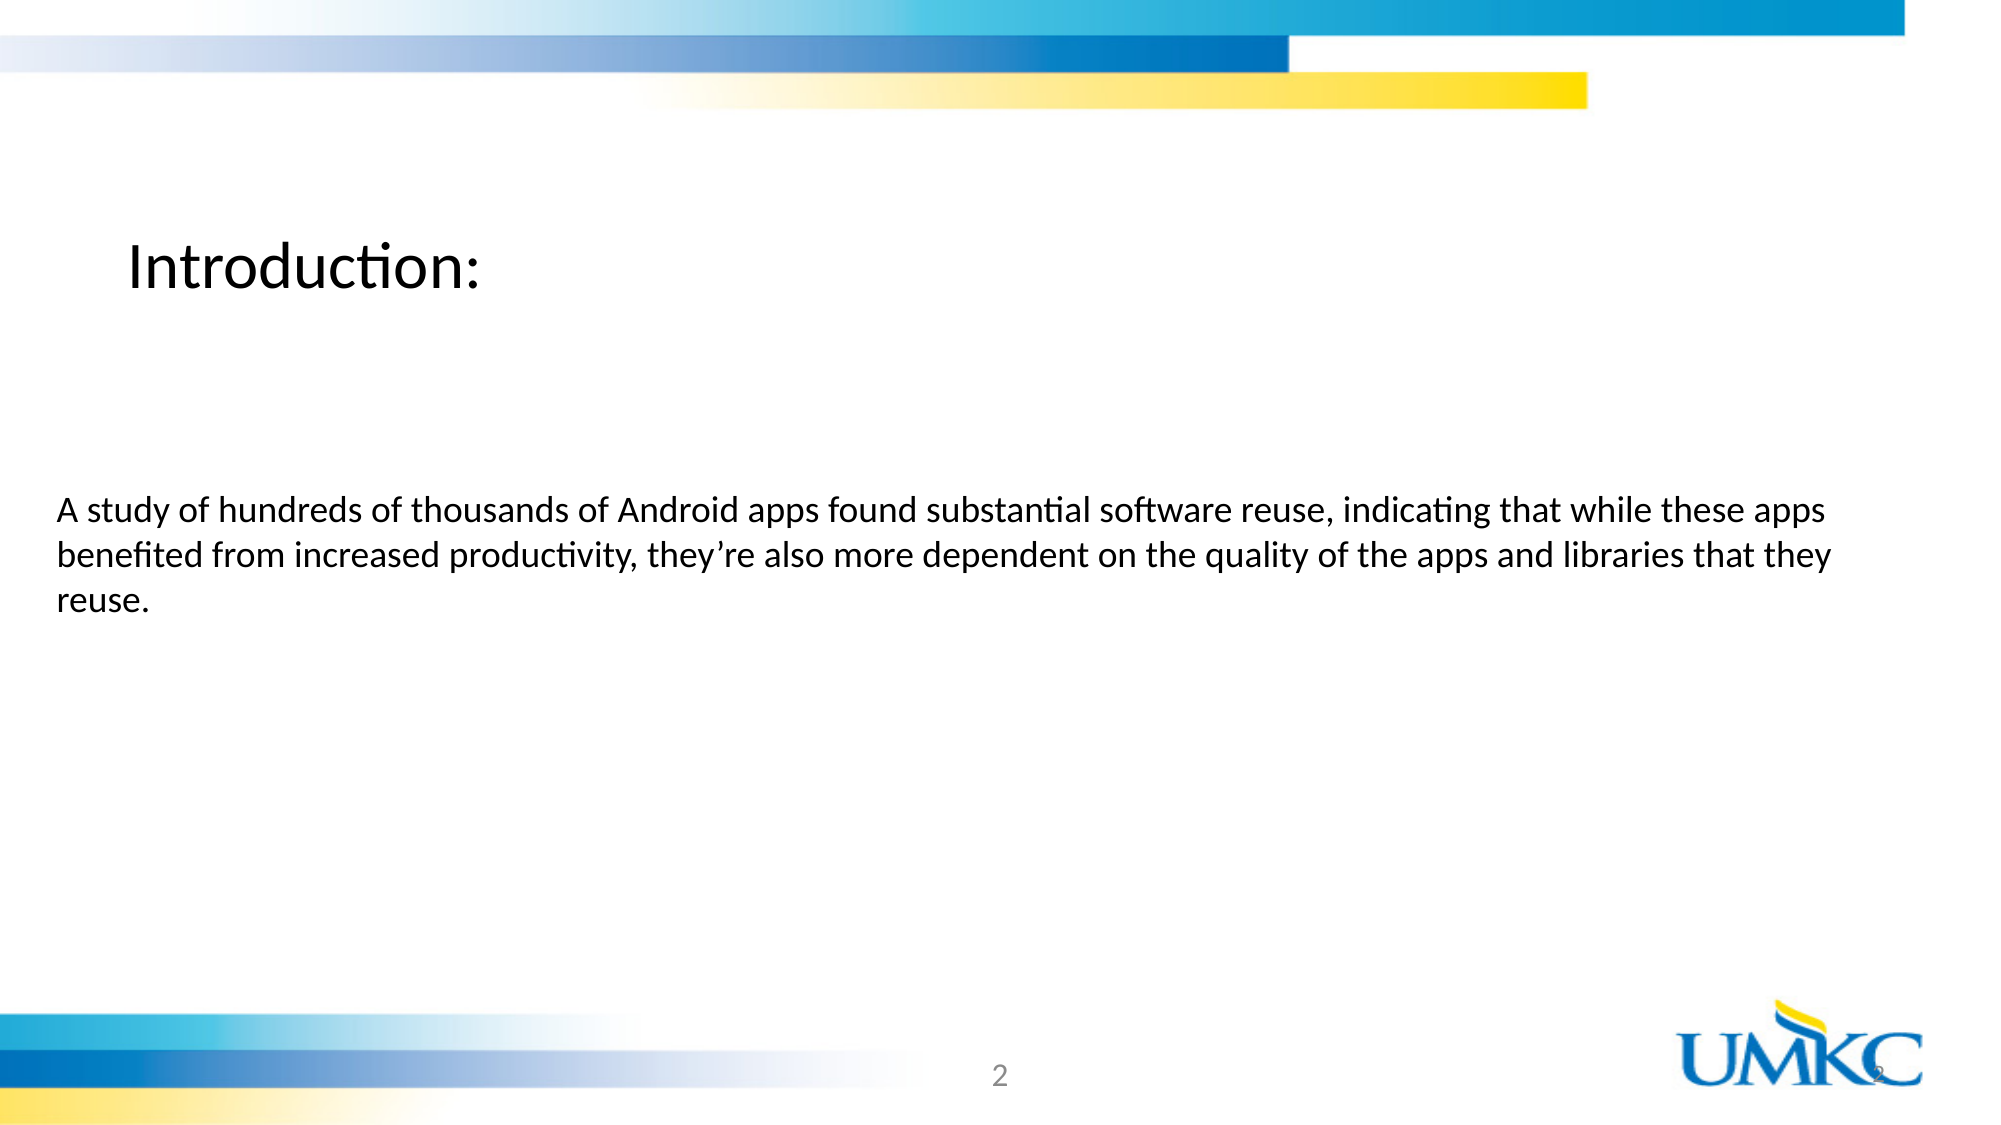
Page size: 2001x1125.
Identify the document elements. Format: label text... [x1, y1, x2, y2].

slide_number 2 [1433, 1042, 1900, 1103]
subtitle A study of hundreds of thousands of Android apps found substantial software reuse, indicating that while these apps benefited from increased productivity, they’re also more dependent on the quality of the apps and libraries that they reuse. [41, 372, 1918, 836]
title Introduction: [10, 131, 1711, 373]
footer 2 [683, 1042, 1317, 1103]
picture [0, 0, 2001, 1125]
